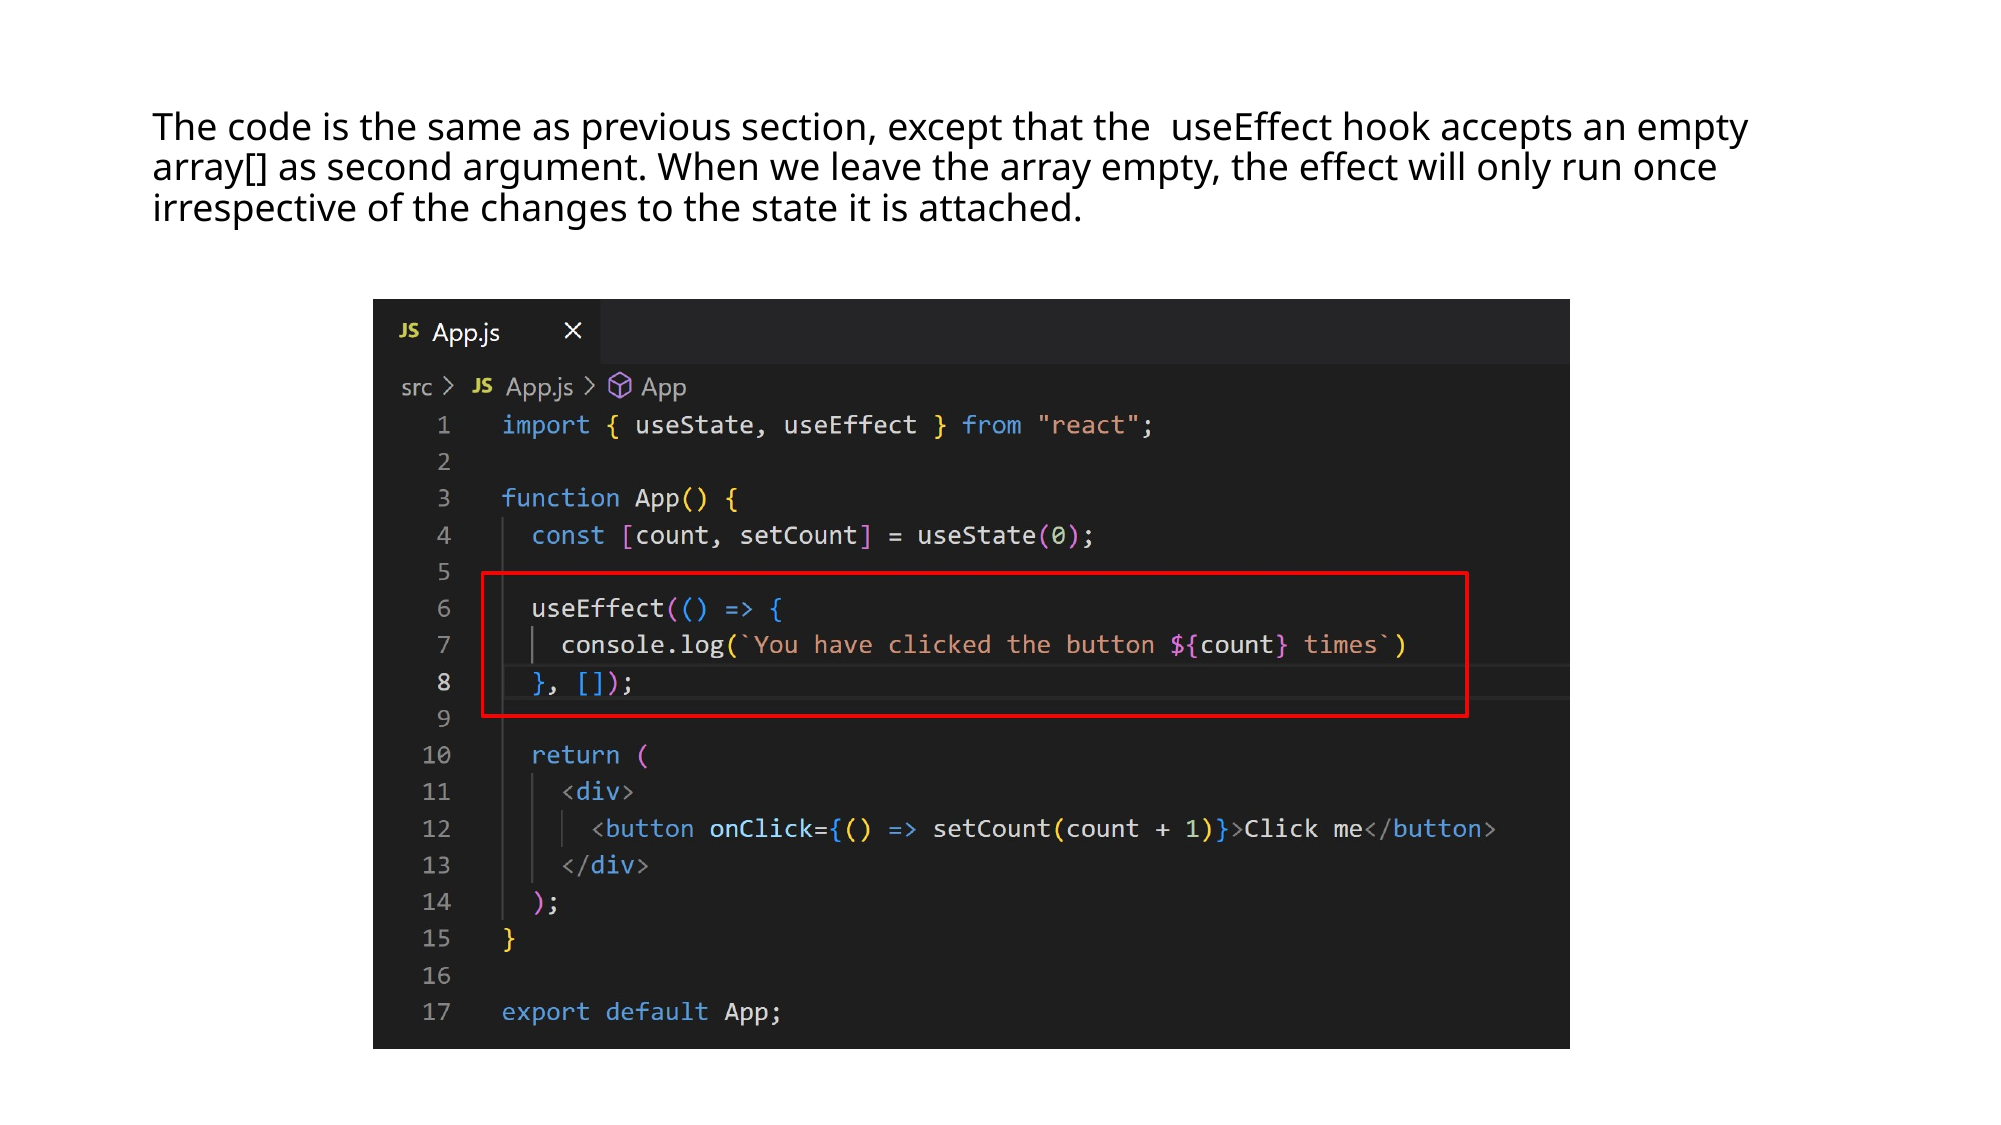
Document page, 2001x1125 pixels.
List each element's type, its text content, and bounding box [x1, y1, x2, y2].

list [373, 299, 1570, 1049]
title The code is the same as previous section, except that the useEffect hook accepts an empty array[] as second argument. When we leave the array empty, the effect will only run once irrespective of the changes to the state it is attached. [137, 59, 1863, 278]
